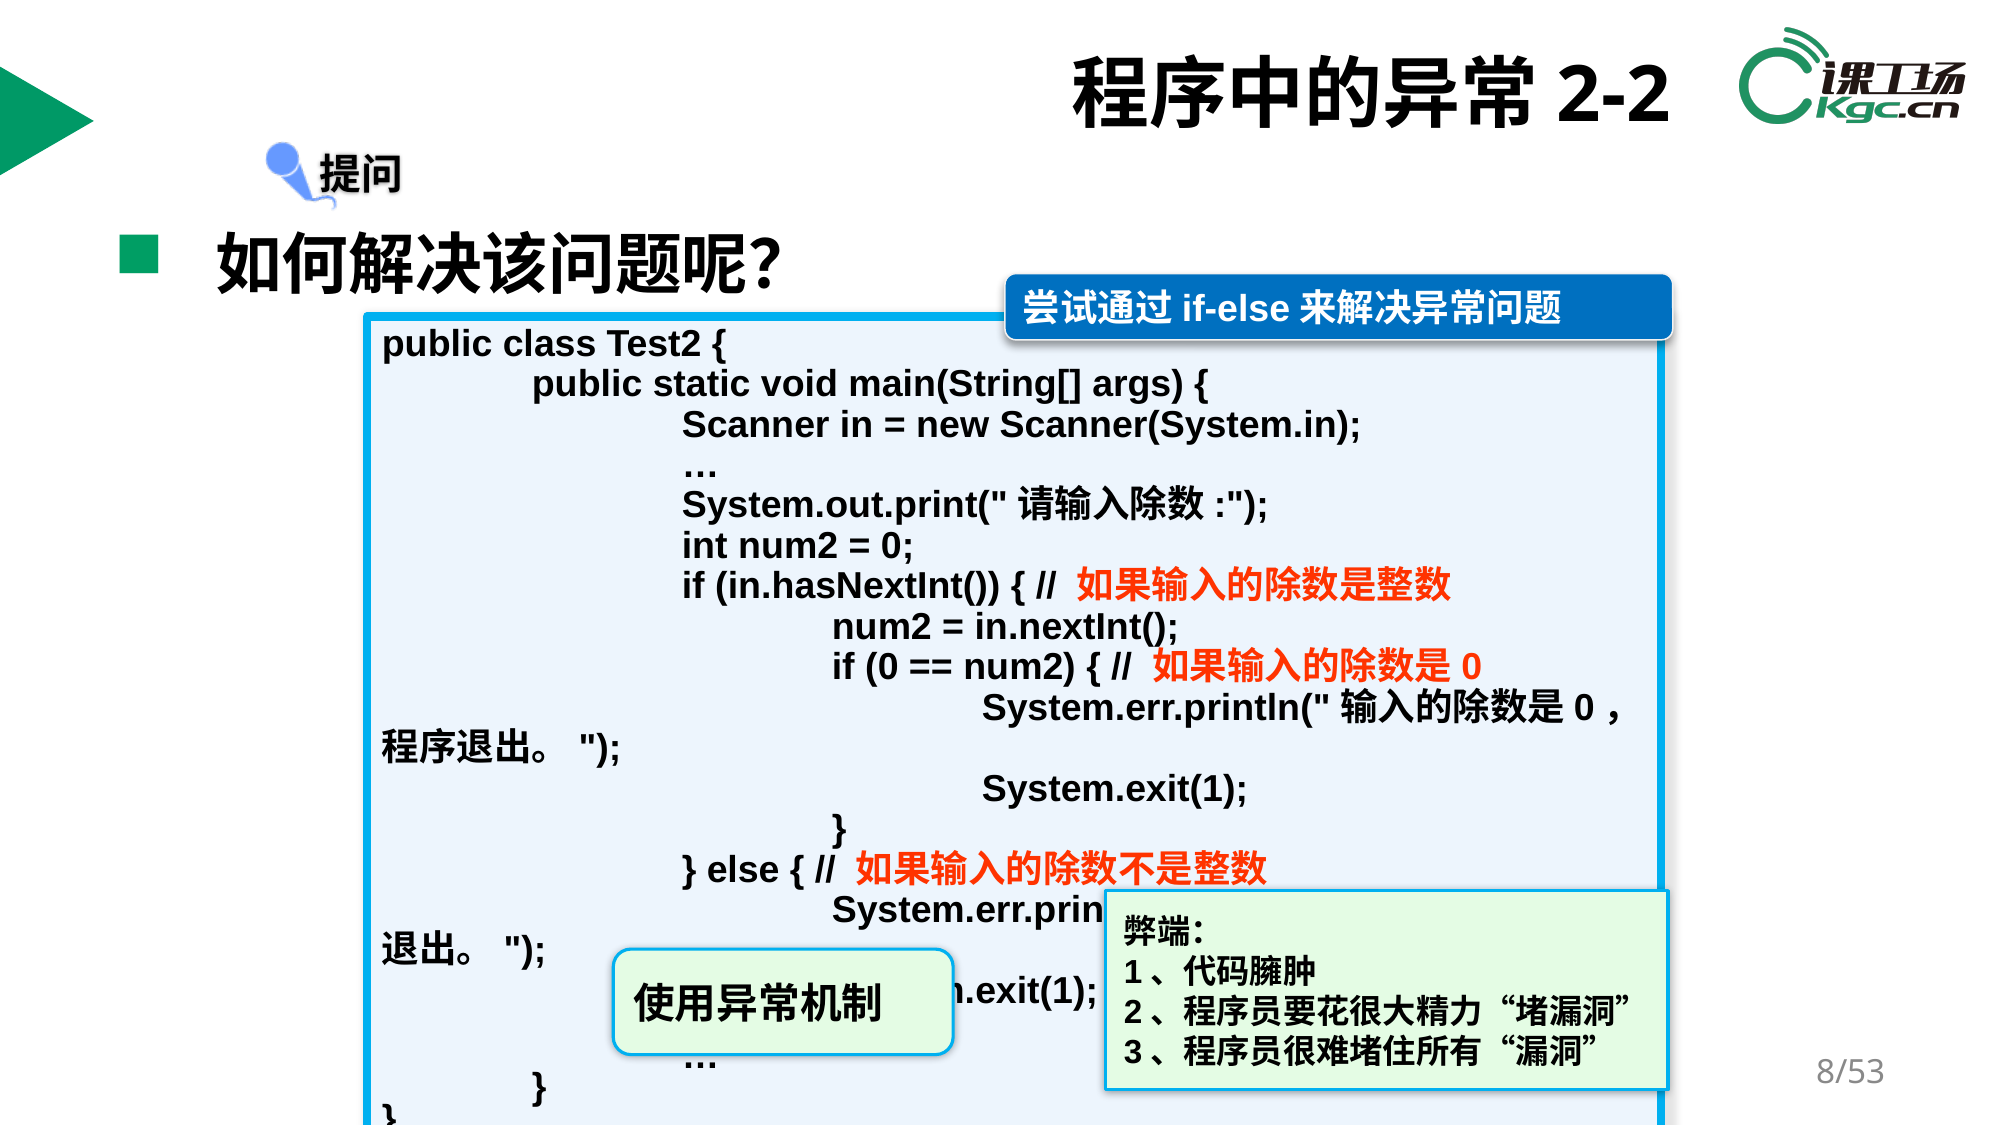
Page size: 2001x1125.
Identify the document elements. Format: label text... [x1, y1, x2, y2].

title 程序中的异常2-2 [1056, 46, 1721, 133]
text_box 尝试通过if-else来解决异常问题 [1004, 273, 1673, 340]
text_box 使用异常机制 [613, 949, 954, 1055]
text_box 弊端： 1、代码臃肿 2、程序员要花很大精力“堵漏洞” 3、程序员很难堵住所有“漏洞” [1105, 890, 1668, 1090]
picture [1739, 27, 1966, 124]
slide_number 8/53 [1433, 1042, 1901, 1104]
text_box public class Test2 { public static void main(String[] args) { Scanner in = new Scanner(System.in); … System.out.print("请输入除数:"); int num2 = 0; if (in.hasNextInt()) { // 如果输入的除数是整数 num2 = in.nextInt(); if (0 == num2) { // 如果输入的除数是0 System.err.println("输入的除数是0，程序退出。"); System.exit(1); } } else { // 如果输入的除数不是整数 System.err.println("输入的除数不是整数，程序退出。"); System.exit(1); } … } } [367, 316, 1661, 1125]
list 如何解决该问题呢？ [99, 214, 1900, 1005]
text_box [261, 140, 420, 212]
